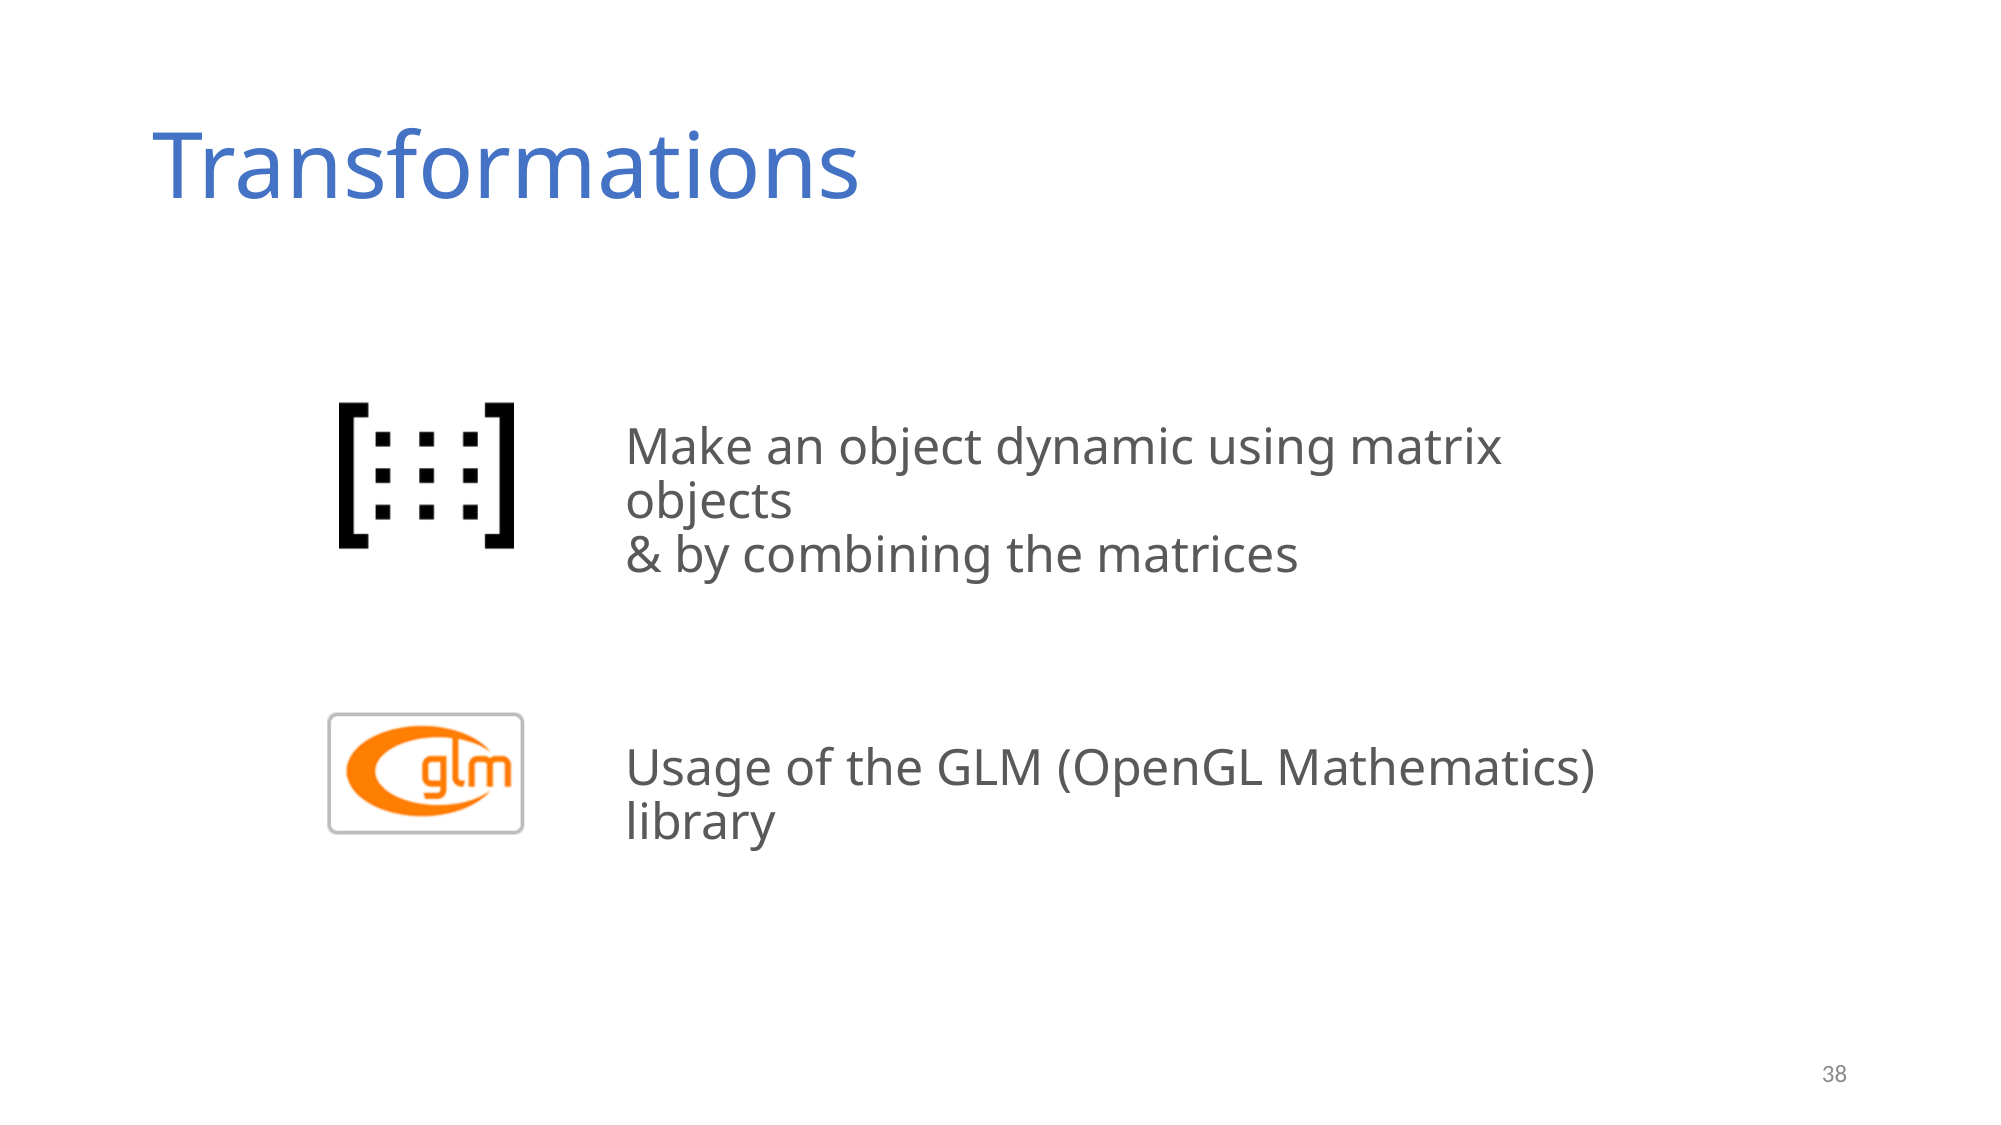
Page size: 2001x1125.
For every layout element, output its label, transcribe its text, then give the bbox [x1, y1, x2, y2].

picture [339, 388, 514, 563]
text_box Make an object dynamic using matrix objects & by combining the matrices [610, 413, 1656, 563]
text_box Usage of the GLM (OpenGL Mathematics) library [610, 734, 1656, 813]
picture [325, 709, 528, 837]
slide_number 38 [1412, 1042, 1863, 1103]
title Transformations [137, 59, 1863, 278]
